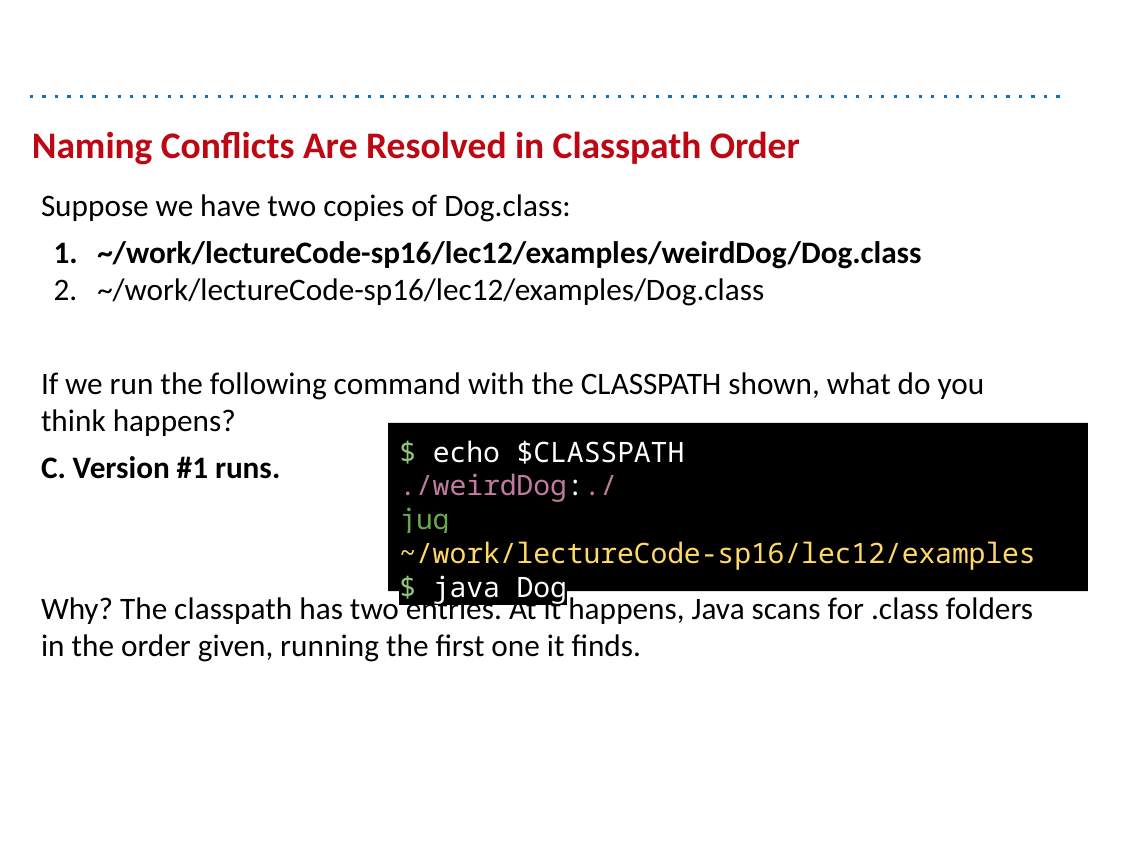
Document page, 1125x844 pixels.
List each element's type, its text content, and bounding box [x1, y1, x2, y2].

title Naming Conflicts Are Resolved in Classpath Order [20, 116, 1033, 178]
text_box $ echo $CLASSPATH ./weirdDog:./ jug ~/work/lectureCode-sp16/lec12/examples $ java Dog [388, 422, 1088, 592]
list Suppose we have two copies of Dog.class: ~/work/lectureCode-sp16/lec12/examples/weirdDog/Dog.class ~/work/lectureCode-sp16/lec12/examples/Dog.class If we run the following command with the CLASSPATH shown, what do you think happens? C. Version #1 runs. Why? The classpath has two entries. At it happens, Java scans for .class folders in the order given, running the first one it finds. [29, 173, 1069, 685]
